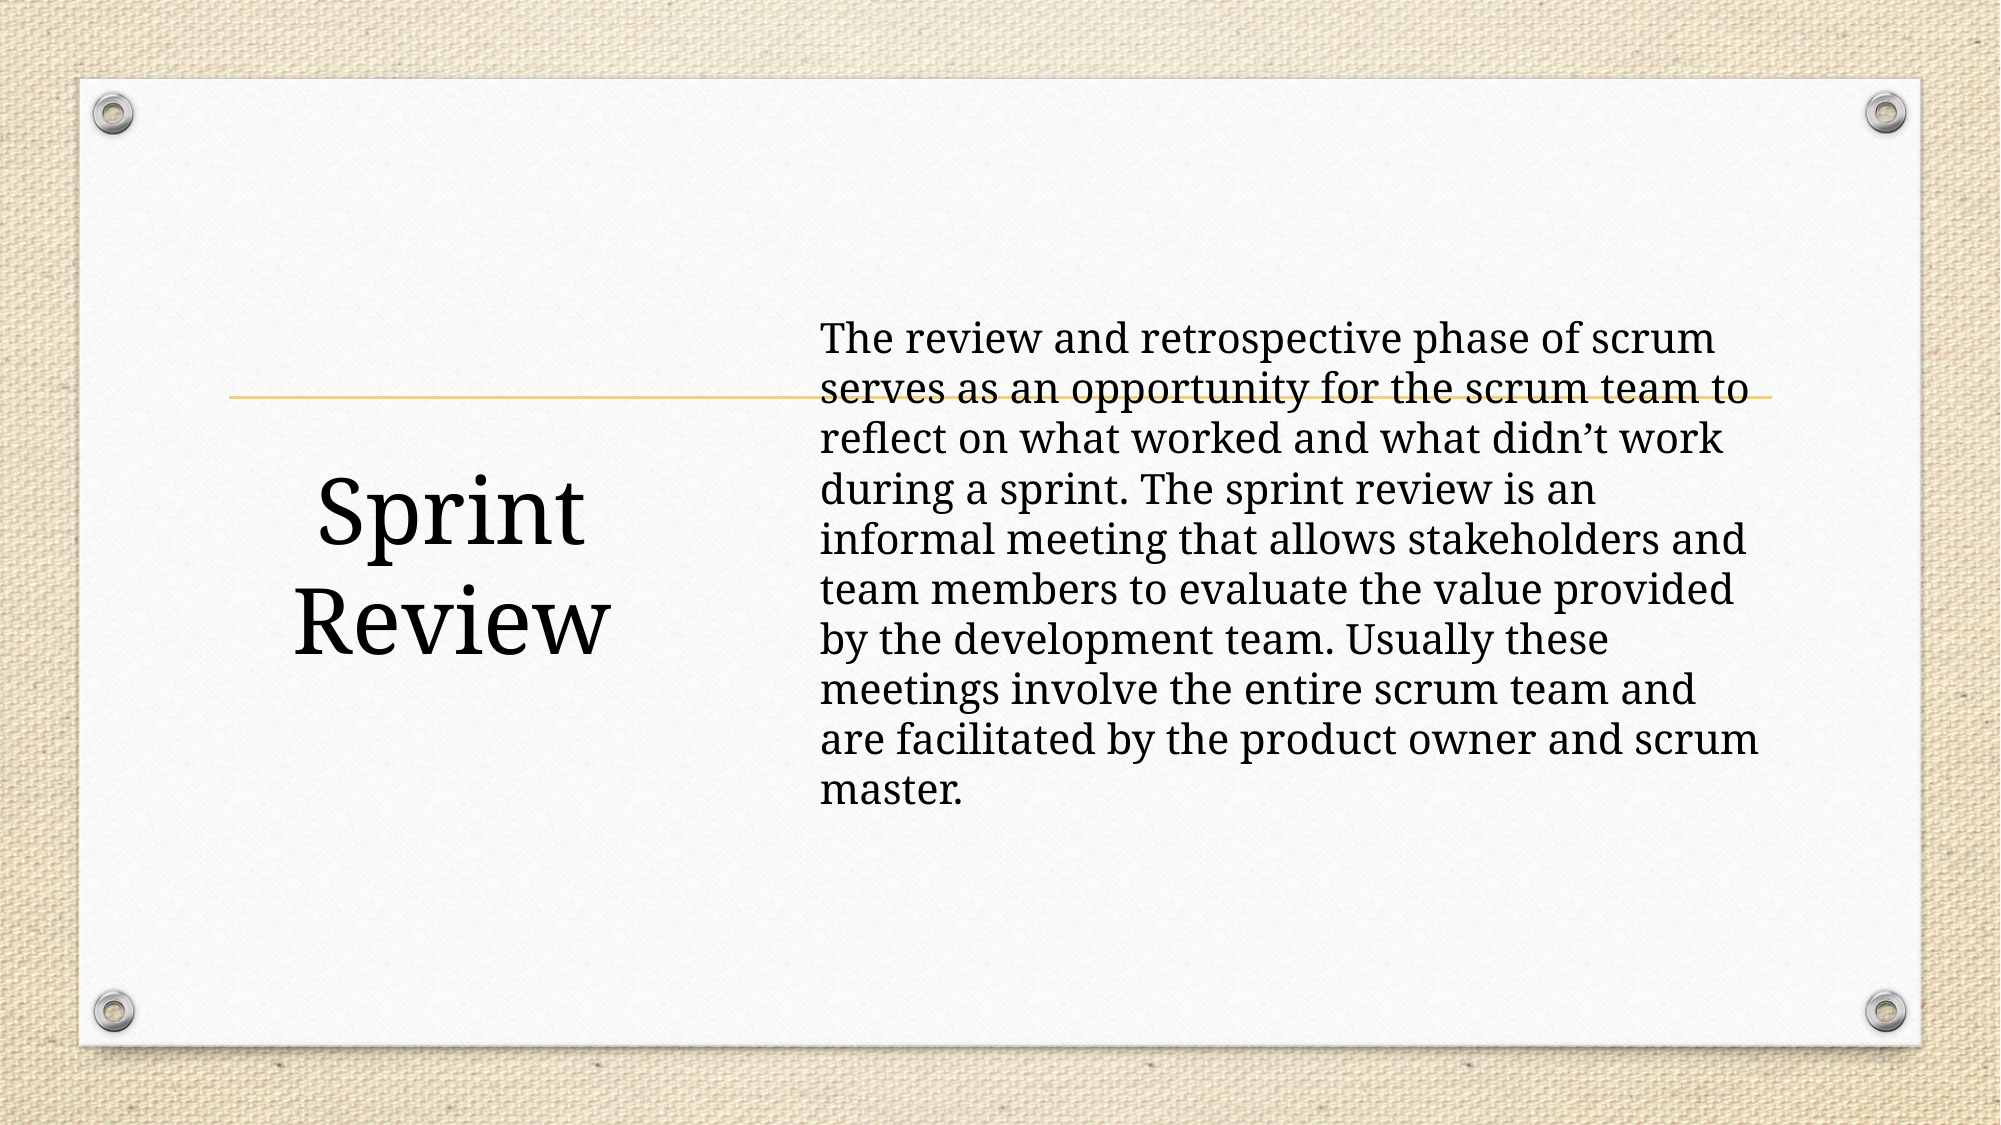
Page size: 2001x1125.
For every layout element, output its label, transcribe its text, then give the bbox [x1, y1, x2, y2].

picture [0, 0, 2001, 1125]
title Sprint Review [212, 247, 692, 878]
list The review and retrospective phase of scrum serves as an opportunity for the scrum team to reflect on what worked and what didn’t work during a sprint. The sprint review is an informal meeting that allows stakeholders and team members to evaluate the value provided by the development team. Usually these meetings involve the entire scrum team and are facilitated by the product owner and scrum master. [804, 247, 1788, 878]
